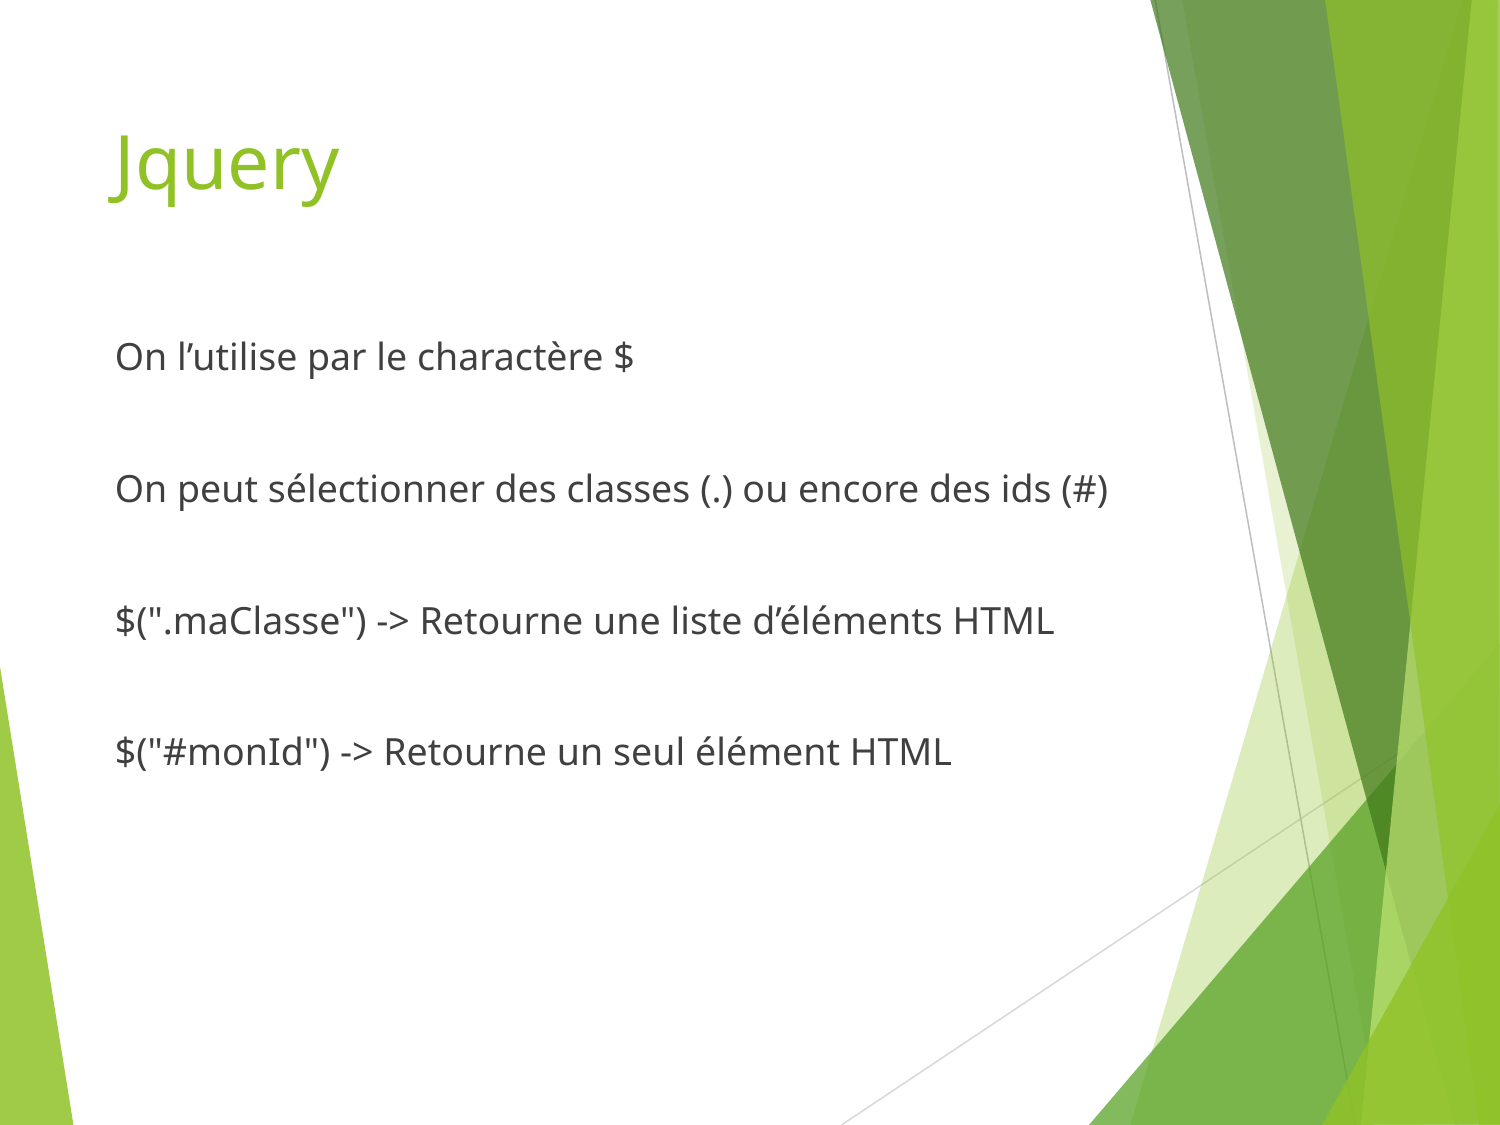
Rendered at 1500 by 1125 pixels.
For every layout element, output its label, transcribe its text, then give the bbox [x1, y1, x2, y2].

text_box On l’utilise par le charactère $ On peut sélectionner des classes (.) ou encore des ids (#) $(".maClasse") -> Retourne une liste d’éléments HTML $("#monId") -> Retourne un seul élément HTML [99, 325, 1142, 963]
title Jquery [99, 99, 1142, 317]
